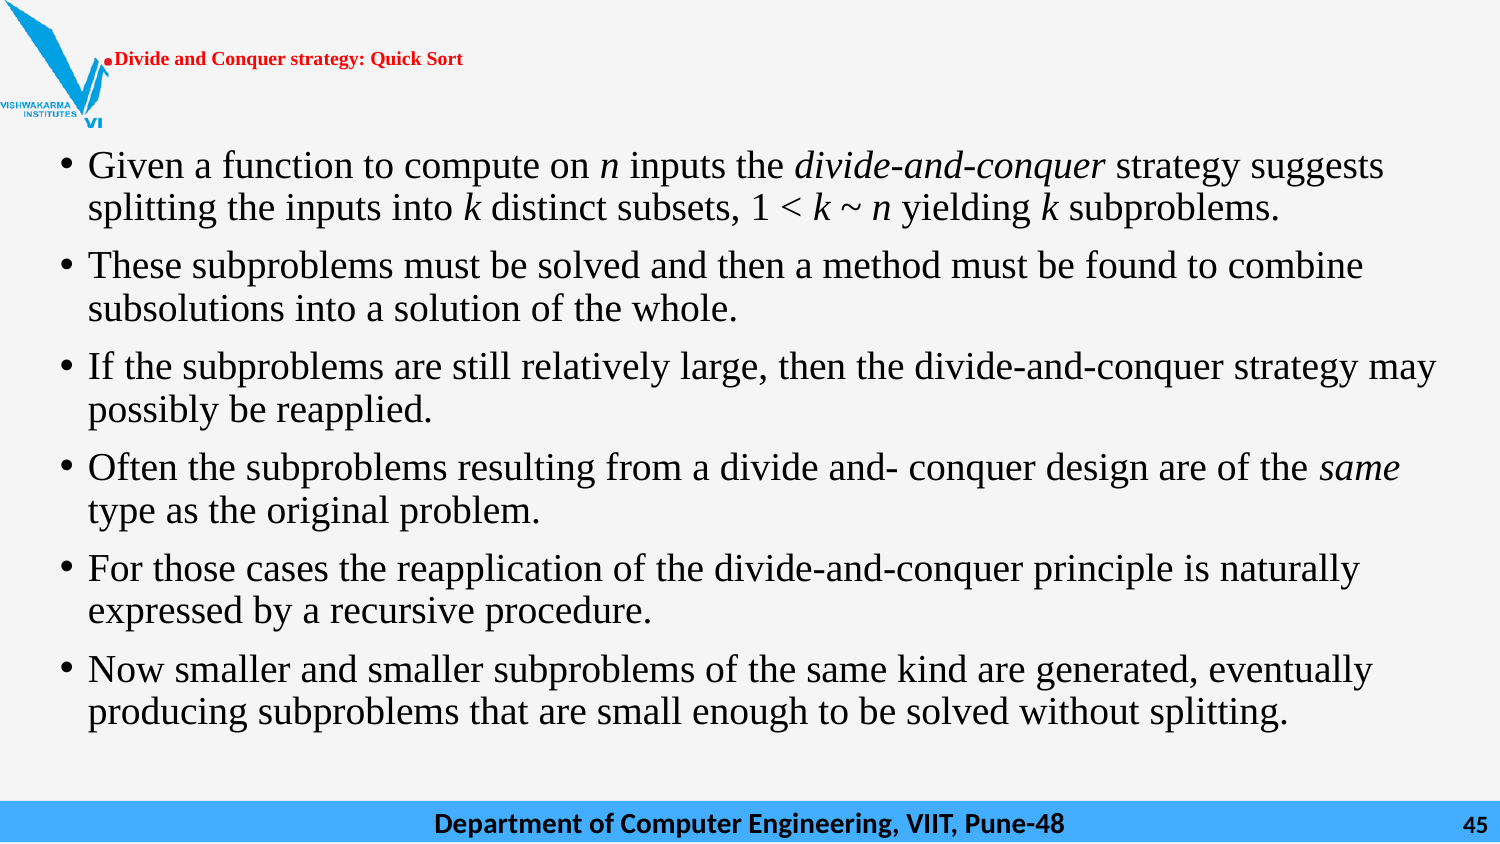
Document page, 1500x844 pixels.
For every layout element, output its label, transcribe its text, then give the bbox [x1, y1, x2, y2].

picture [0, 0, 119, 135]
slide_number 45 [1411, 800, 1500, 844]
title Divide and Conquer strategy: Quick Sort [119, 0, 1397, 120]
list Given a function to compute on n inputs the divide-and-conquer strategy suggests splitting the inputs into k distinct subsets, 1 < k ~ n yielding k subproblems. These subproblems must be solved and then a method must be found to combine subsolutions into a solution of the whole. If the subproblems are still relatively large, then the divide-and-conquer strategy may possibly be reapplied. Often the subproblems resulting from a divide and- conquer design are of the same type as the original problem. For those cases the reapplication of the divide-and-conquer principle is naturally expressed by a recursive procedure. Now smaller and smaller subproblems of the same kind are generated, eventually producing subproblems that are small enough to be solved without splitting. [48, 138, 1475, 800]
text_box Department of Computer Engineering, VIIT, Pune-48 [0, 800, 1411, 843]
